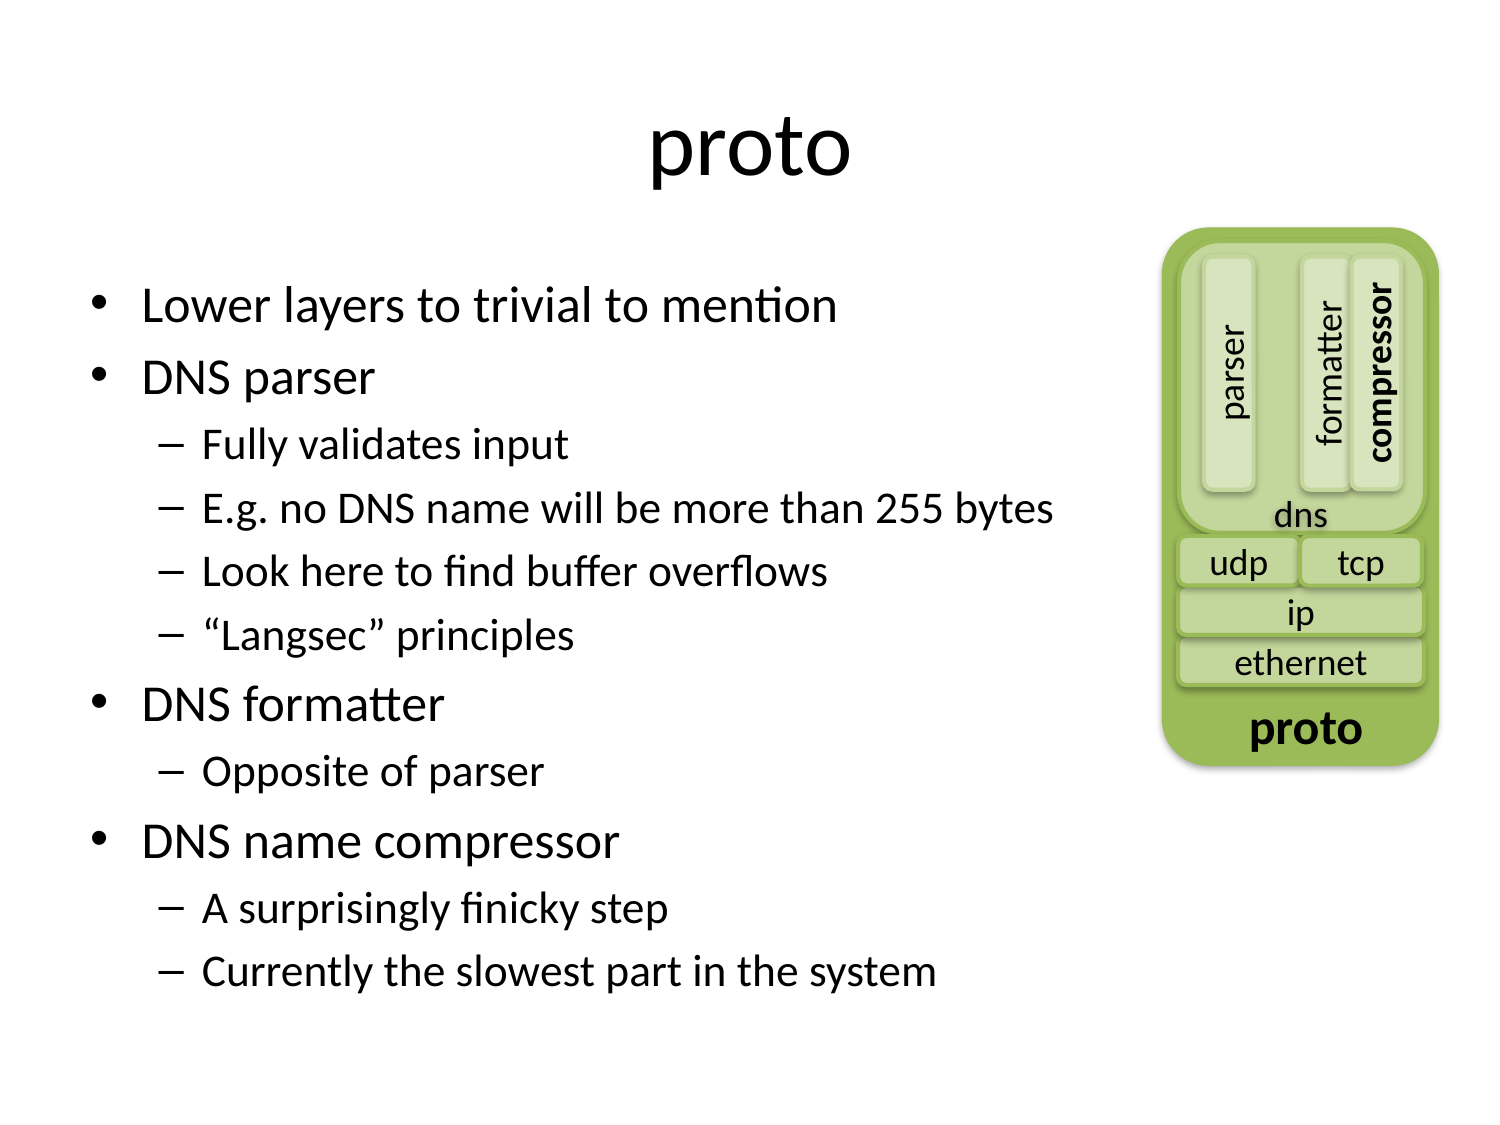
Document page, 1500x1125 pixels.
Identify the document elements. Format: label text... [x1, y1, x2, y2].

title proto [75, 45, 1425, 233]
text_box proto [1162, 687, 1450, 763]
text_box ip [1177, 588, 1425, 636]
text_box tcp [1299, 543, 1423, 587]
text_box ethernet [1177, 639, 1425, 686]
text_box udp [1177, 543, 1296, 587]
text_box [1161, 227, 1440, 723]
text_box compressor [1350, 255, 1402, 485]
text_box dns [1177, 486, 1425, 538]
text_box [1178, 240, 1426, 491]
text_box formatter [1301, 255, 1350, 485]
list Lower layers to trivial to mention DNS parser Fully validates input E.g. no DNS name will be more than 255 bytes Look here to find buffer overflows “Langsec” principles DNS formatter Opposite of parser DNS name compressor A surprisingly finicky step Currently the slowest part in the system [75, 262, 1133, 1005]
text_box parser [1203, 255, 1255, 485]
